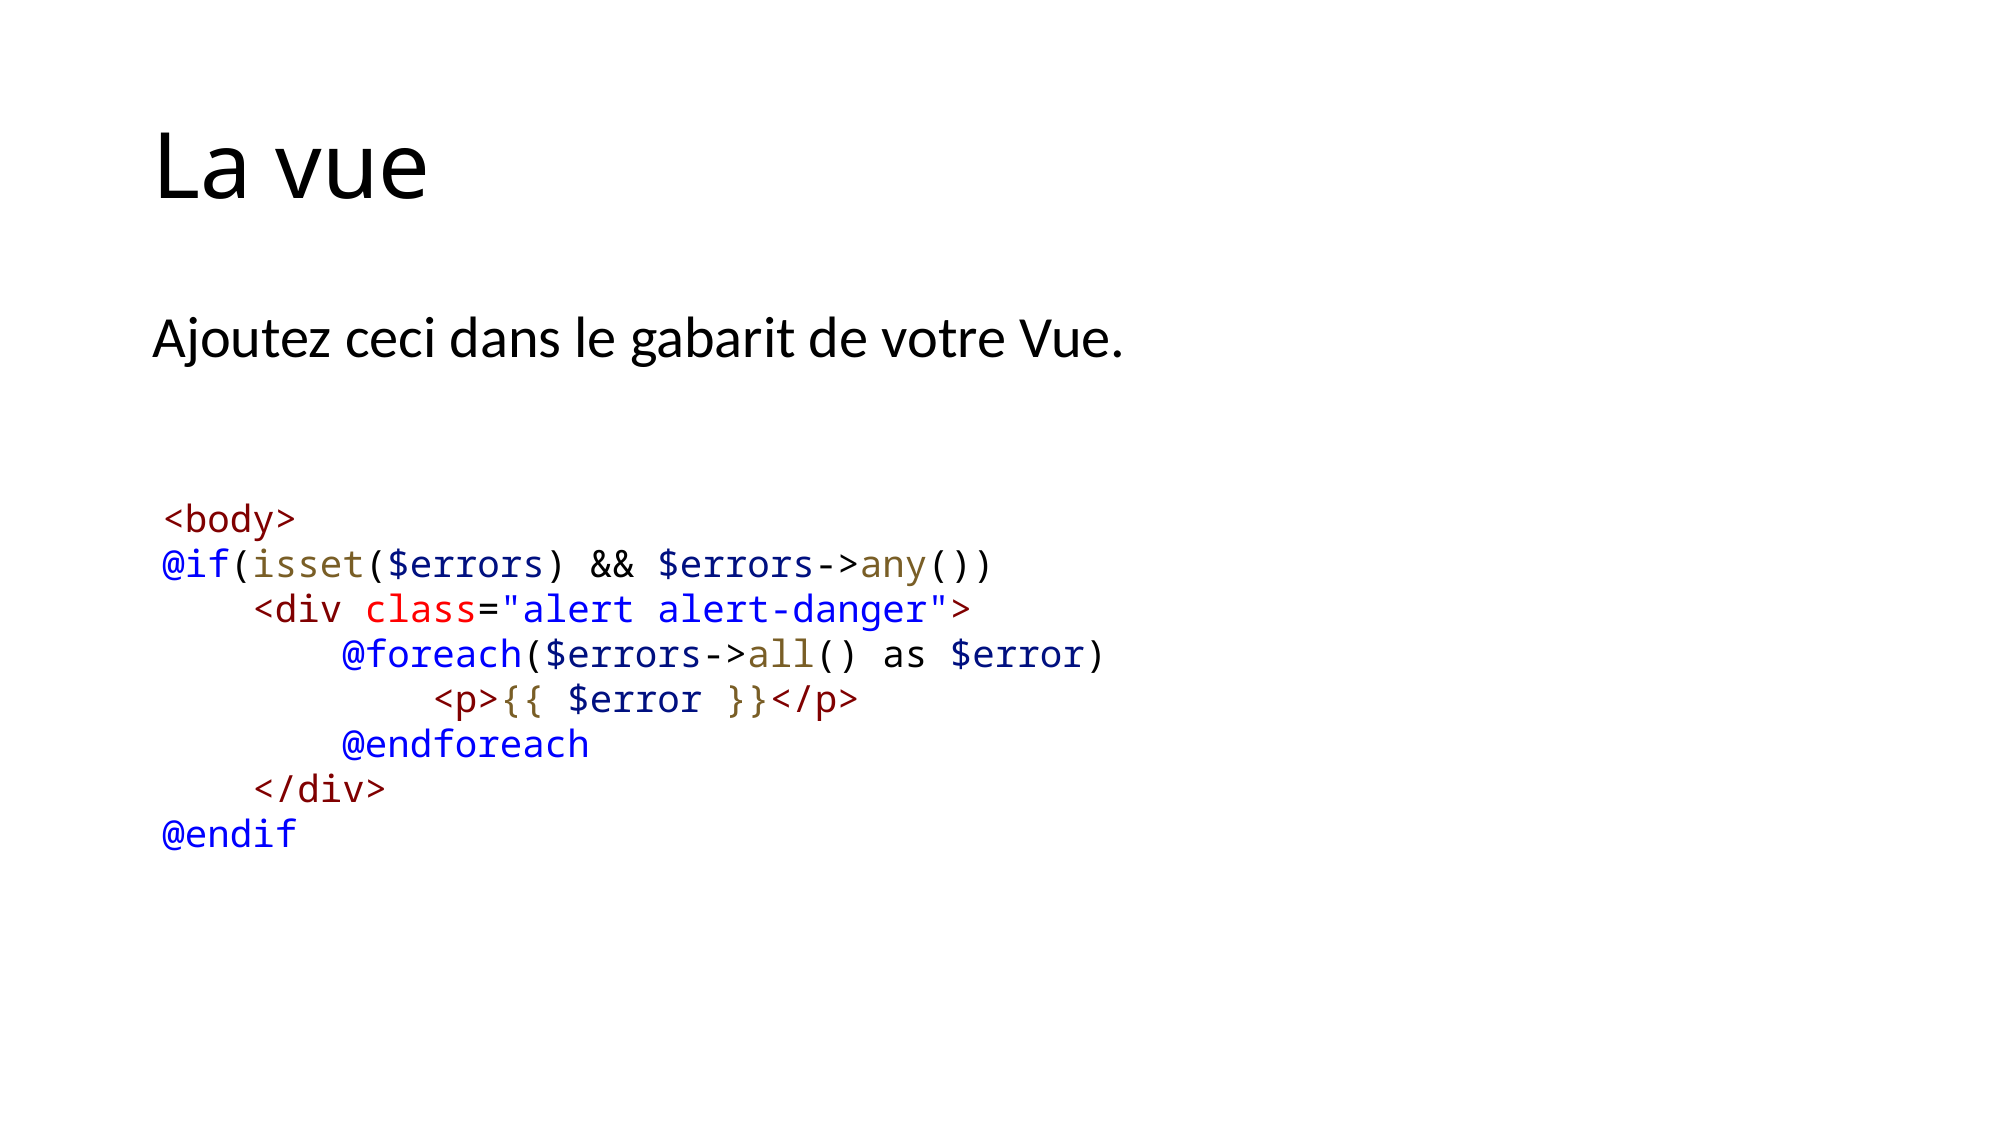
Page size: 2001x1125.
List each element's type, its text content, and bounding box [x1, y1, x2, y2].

title La vue [137, 59, 1863, 278]
list Ajoutez ceci dans le gabarit de votre Vue. [137, 299, 1863, 1014]
text_box <body> @if(isset($errors) && $errors->any()) <div class="alert alert-danger"> @foreach($errors->all() as $error) <p>{{ $error }}</p> @endforeach </div> @endif [147, 487, 1148, 863]
